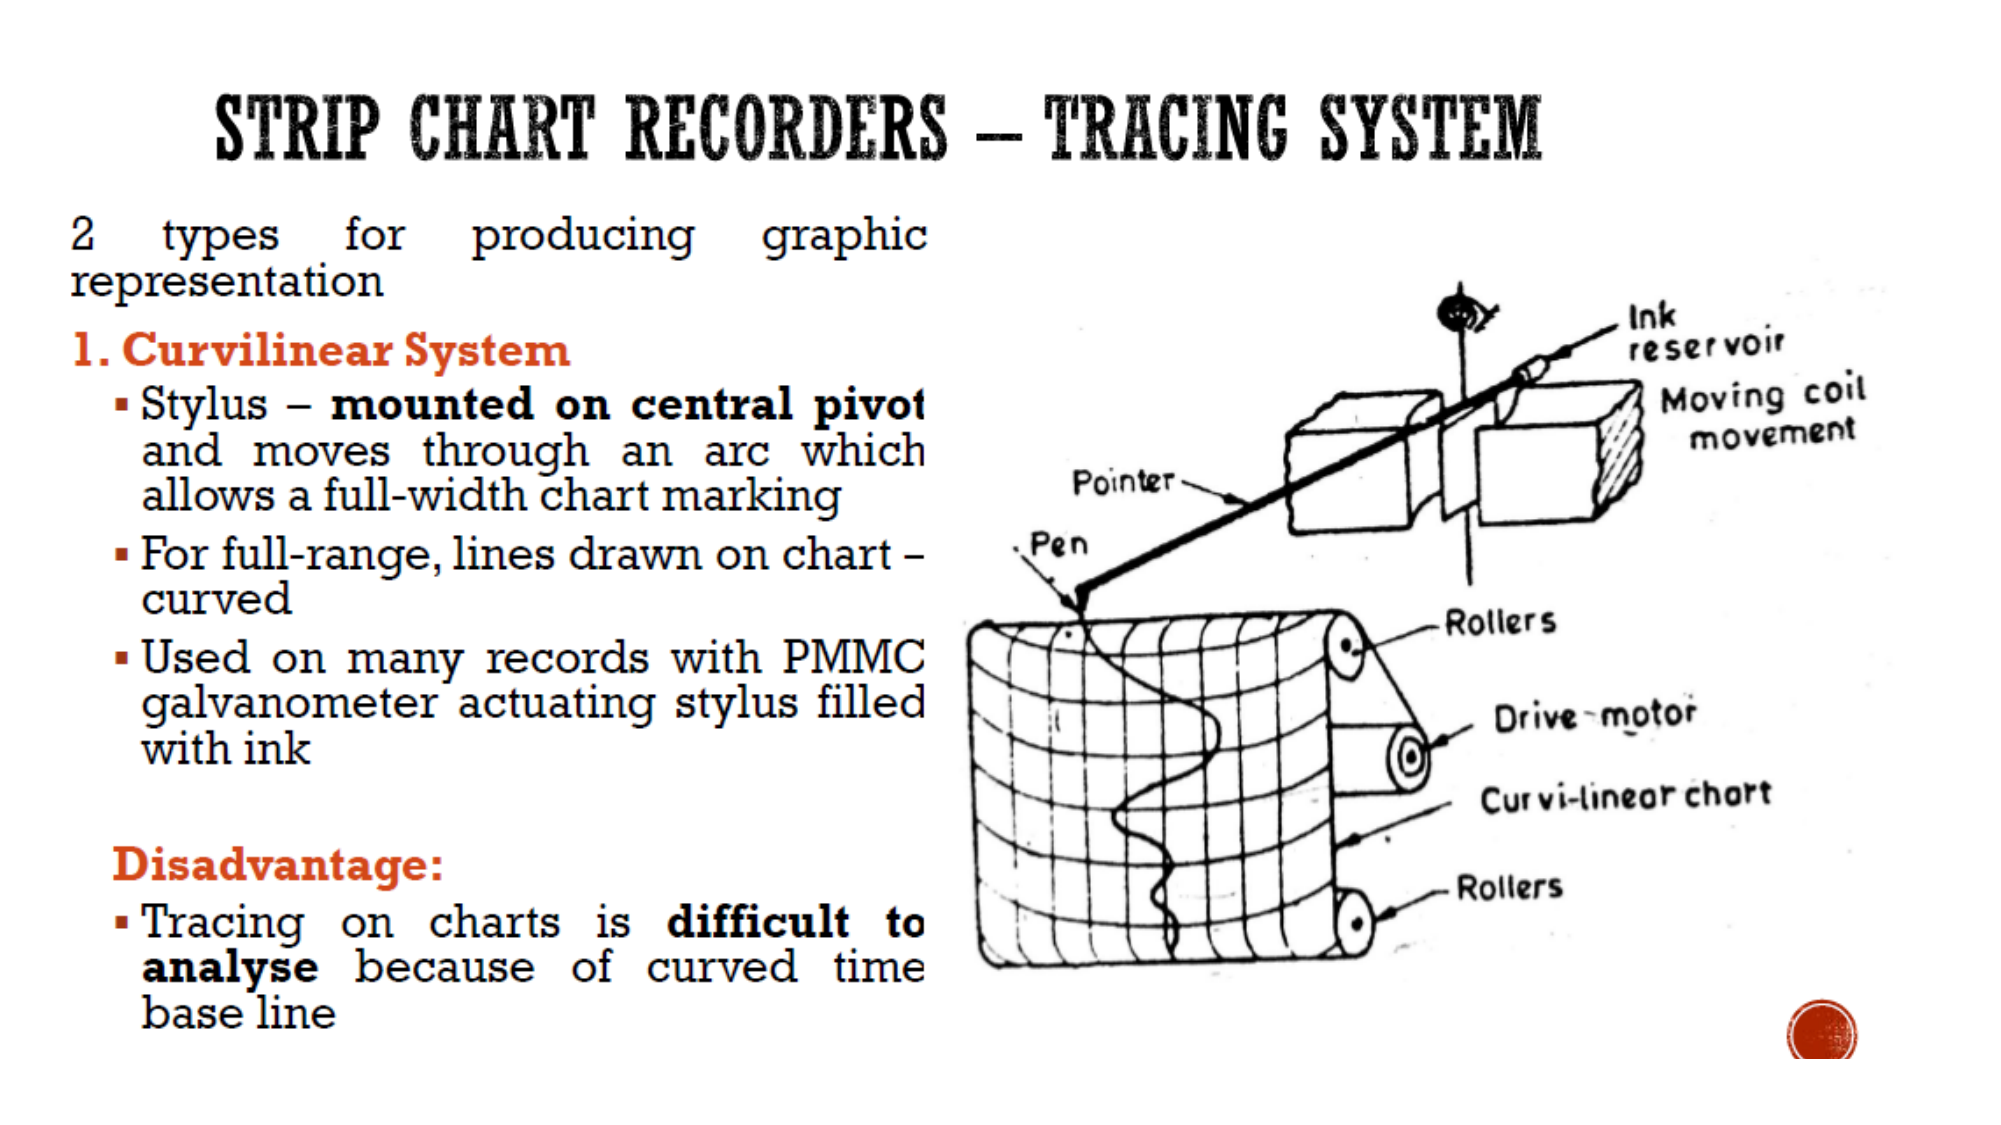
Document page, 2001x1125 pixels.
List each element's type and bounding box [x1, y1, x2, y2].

picture [70, 59, 1901, 1059]
